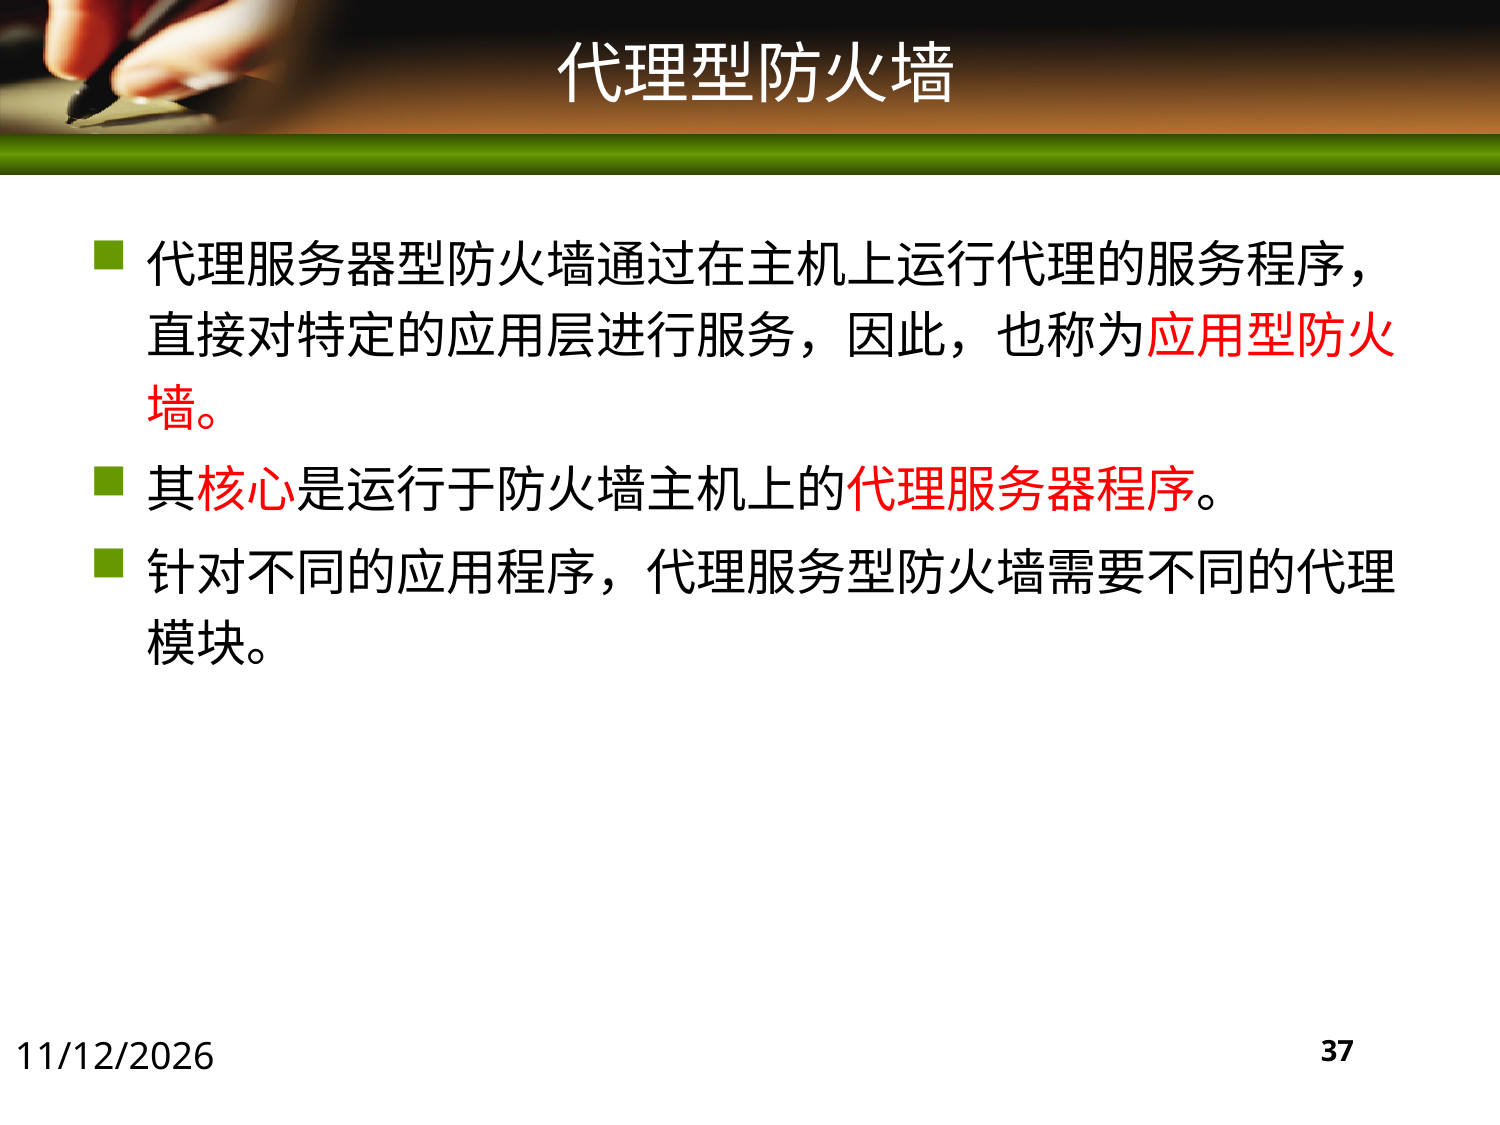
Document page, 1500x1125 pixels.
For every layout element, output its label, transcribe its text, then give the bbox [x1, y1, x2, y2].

footer [0, 1024, 475, 1103]
picture [0, 0, 1500, 134]
title 代理型防火墙 [74, 24, 1438, 118]
list 代理服务器型防火墙通过在主机上运行代理的服务程序，直接对特定的应用层进行服务，因此，也称为应用型防火墙。 其核心是运行于防火墙主机上的代理服务器程序。 针对不同的应用程序，代理服务型防火墙需要不同的代理模块。 [74, 212, 1413, 1038]
slide_number 37 [1174, 1024, 1500, 1103]
